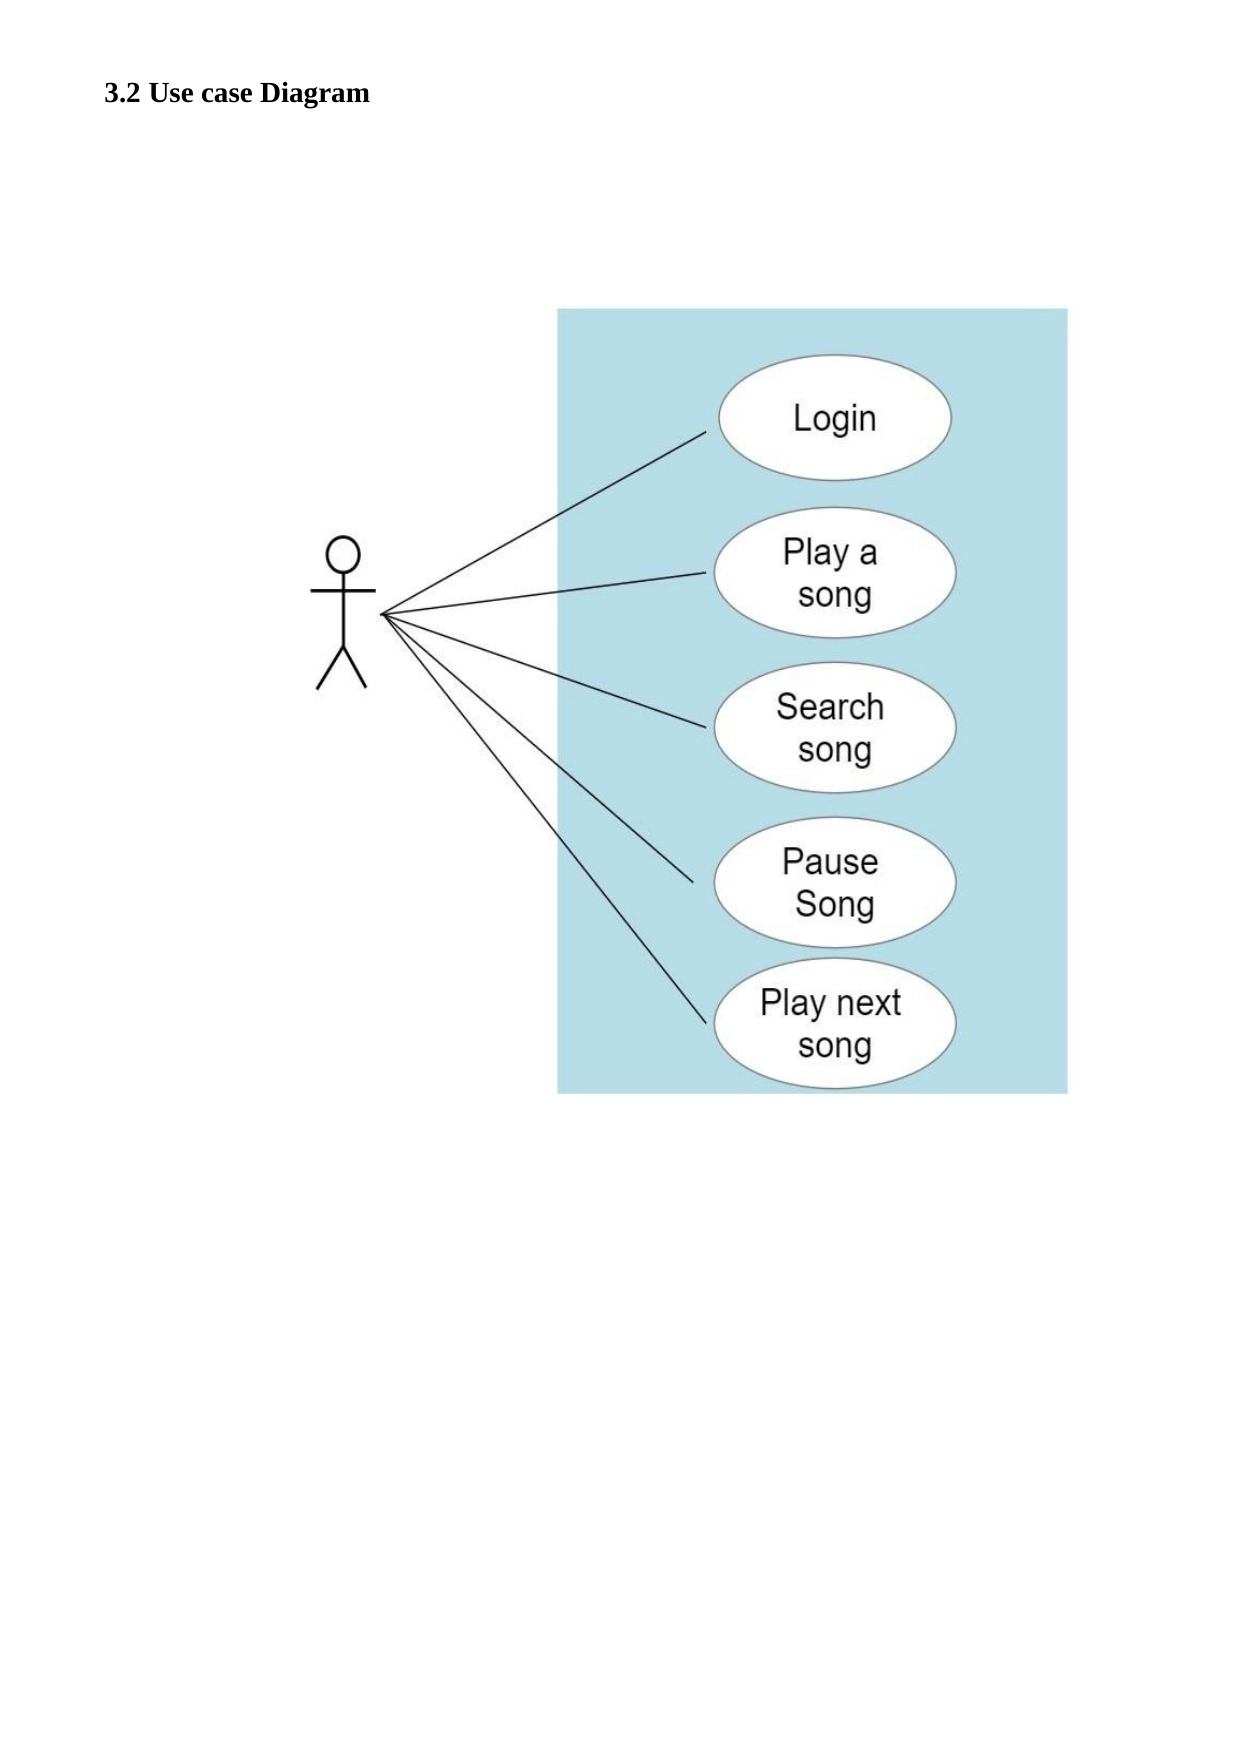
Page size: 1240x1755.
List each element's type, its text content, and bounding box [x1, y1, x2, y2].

picture [307, 303, 1073, 1095]
text_box 3.2 Use case Diagram [102, 71, 372, 109]
